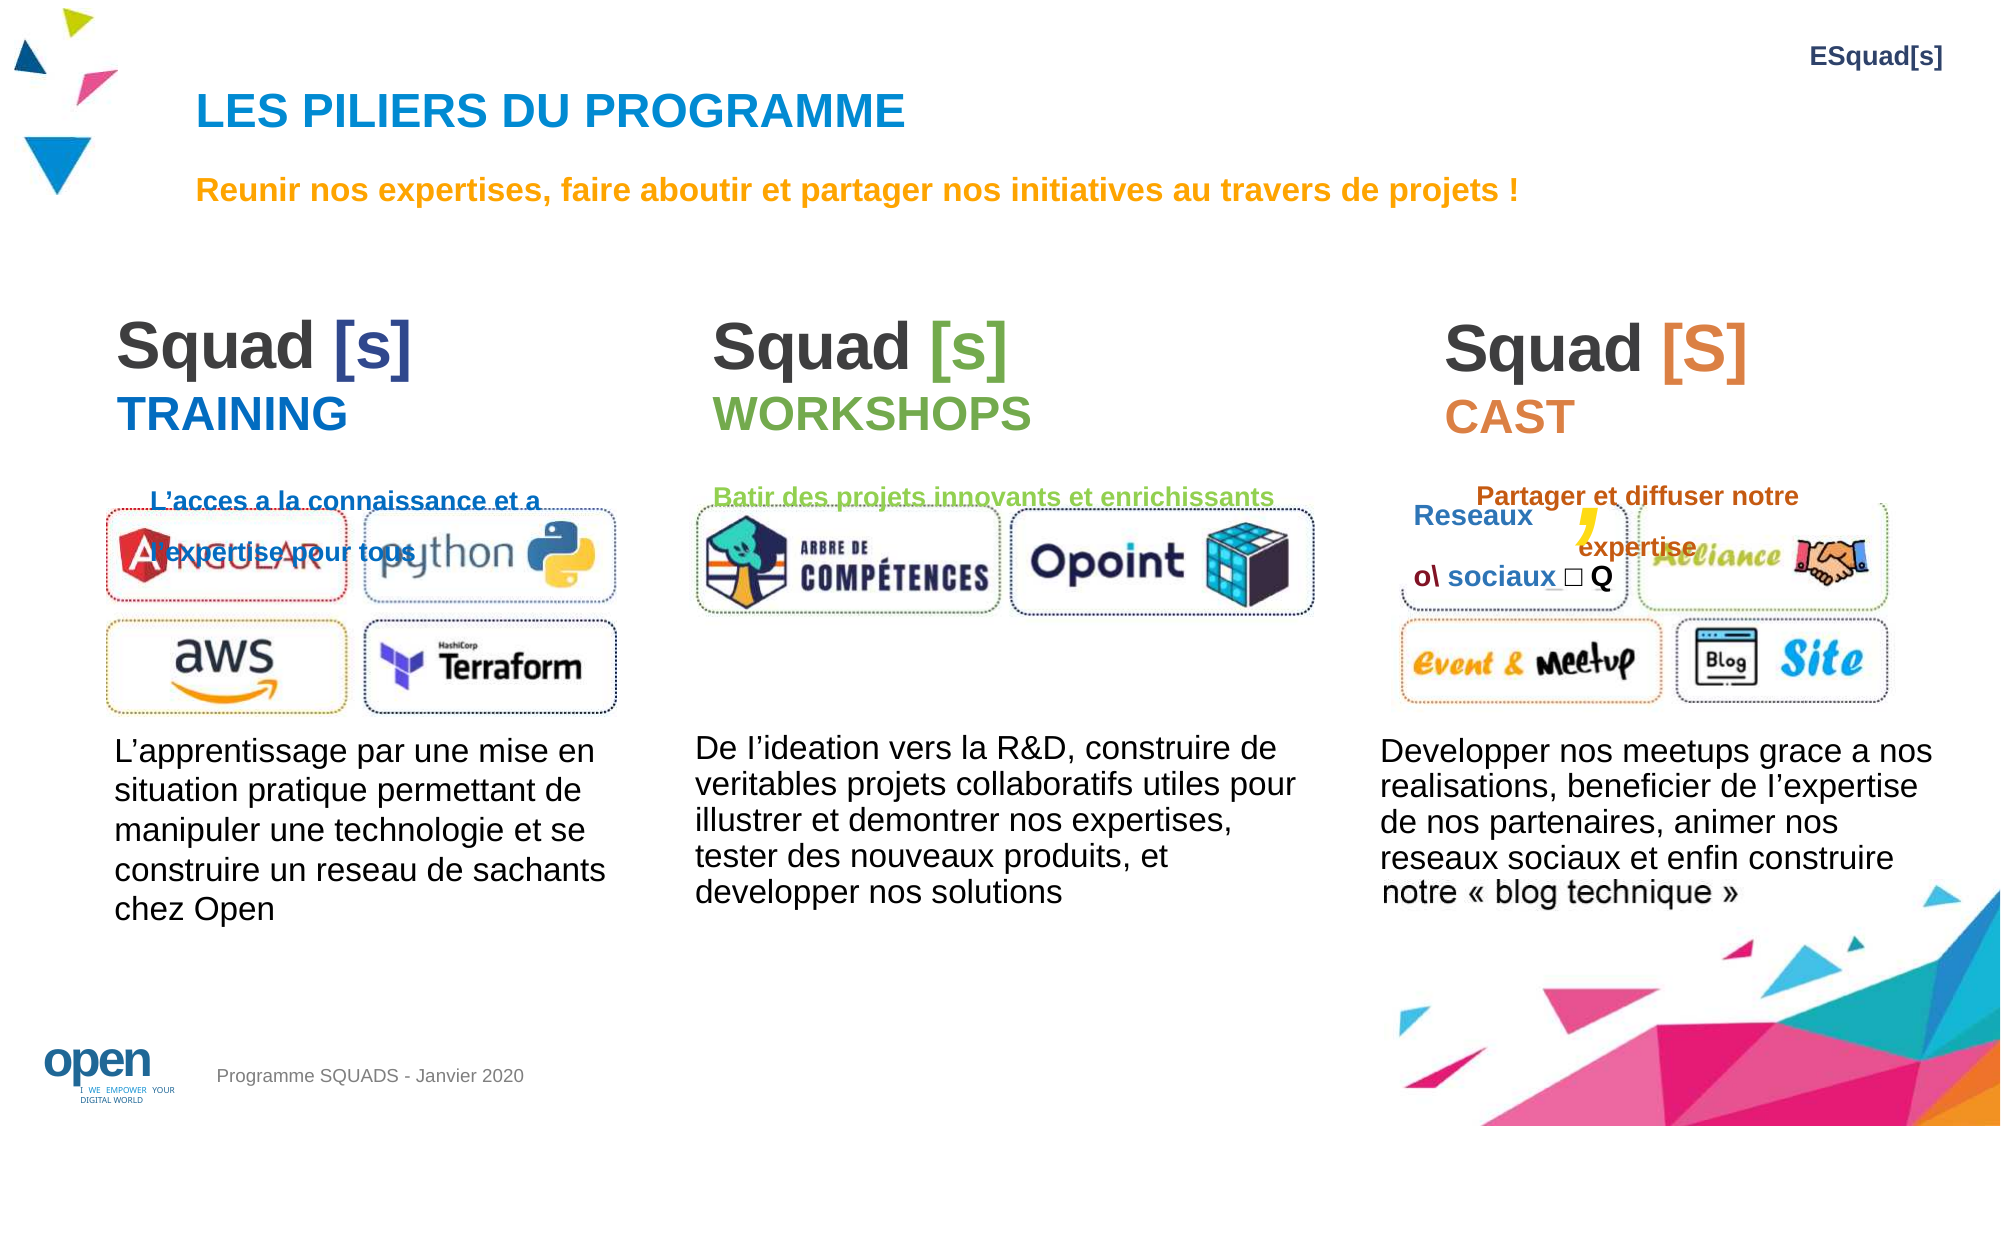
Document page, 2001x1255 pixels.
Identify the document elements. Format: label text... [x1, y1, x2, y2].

text_box Squad [s] Workshops Batir des projets innovants et enrichissants [712, 302, 1275, 476]
picture [1391, 503, 1896, 722]
text_box De I’ideation vers la R&D, construire de veritables projets collaboratifs utiles pour illustrer et demontrer nos expertises, tester des nouveaux produits, et developper nos solutions [694, 730, 1302, 911]
picture [689, 496, 1315, 629]
text_box L’apprentissage par une mise en situation pratique permettant de manipuler une technologie et se construire un reseau de sachants chez Open [114, 729, 611, 926]
text_box Squad [S] Cast Partager et diffuser notre expertise [1444, 305, 1831, 474]
picture [14, 7, 118, 196]
picture [106, 508, 618, 722]
text_box Programme SQUADS - Janvier 2020 [216, 1064, 531, 1088]
text_box Squad [s] Training L’acces a la connaissance et a I’expertise pour tous [116, 302, 593, 481]
text_box open I WE EMPOWER YOUR DIGITAL WORLD [42, 1026, 175, 1088]
text_box Developper nos meetups grace a nos realisations, beneficier de I’expertise de nos partenaires, animer nos reseaux sociaux et enfin construire [1380, 732, 1937, 871]
picture [1384, 879, 2001, 1126]
text_box ESquad[s] LES PILIERS DU PROGRAMME Reunir nos expertises, faire aboutir et partager nos initiatives au travers de projets ! [195, 38, 1944, 216]
